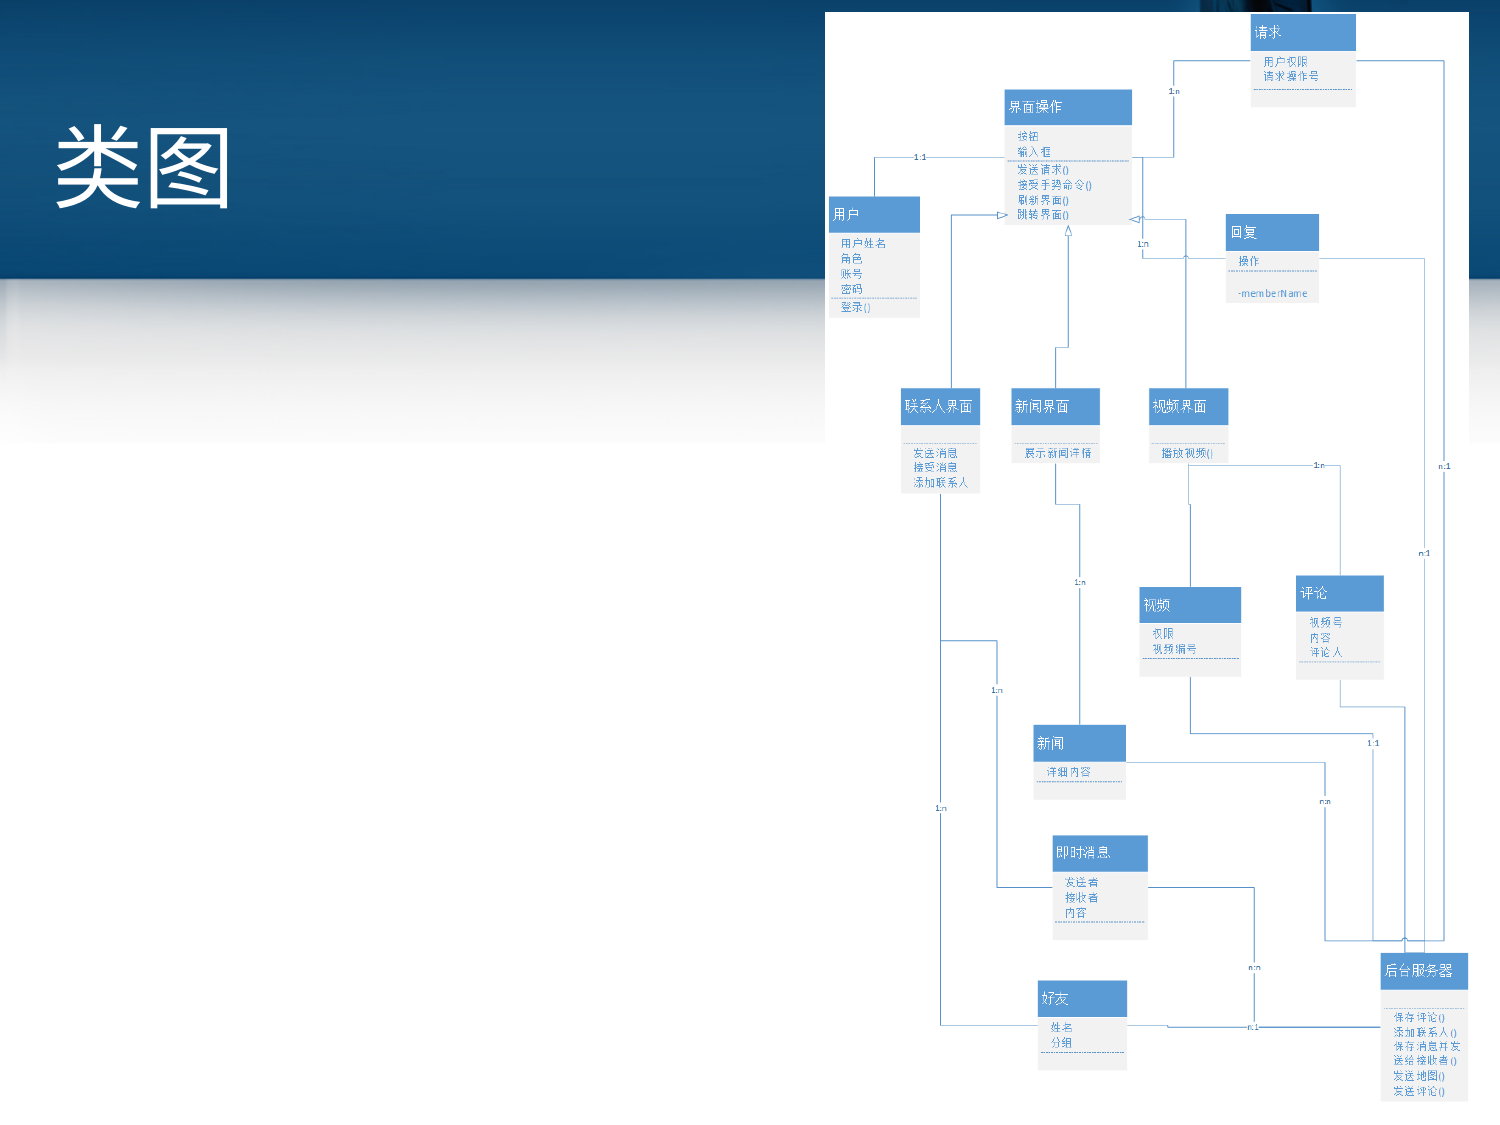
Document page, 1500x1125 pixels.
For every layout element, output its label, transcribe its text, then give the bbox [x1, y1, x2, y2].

title 类图 [37, 99, 819, 231]
picture [0, 0, 1500, 1125]
